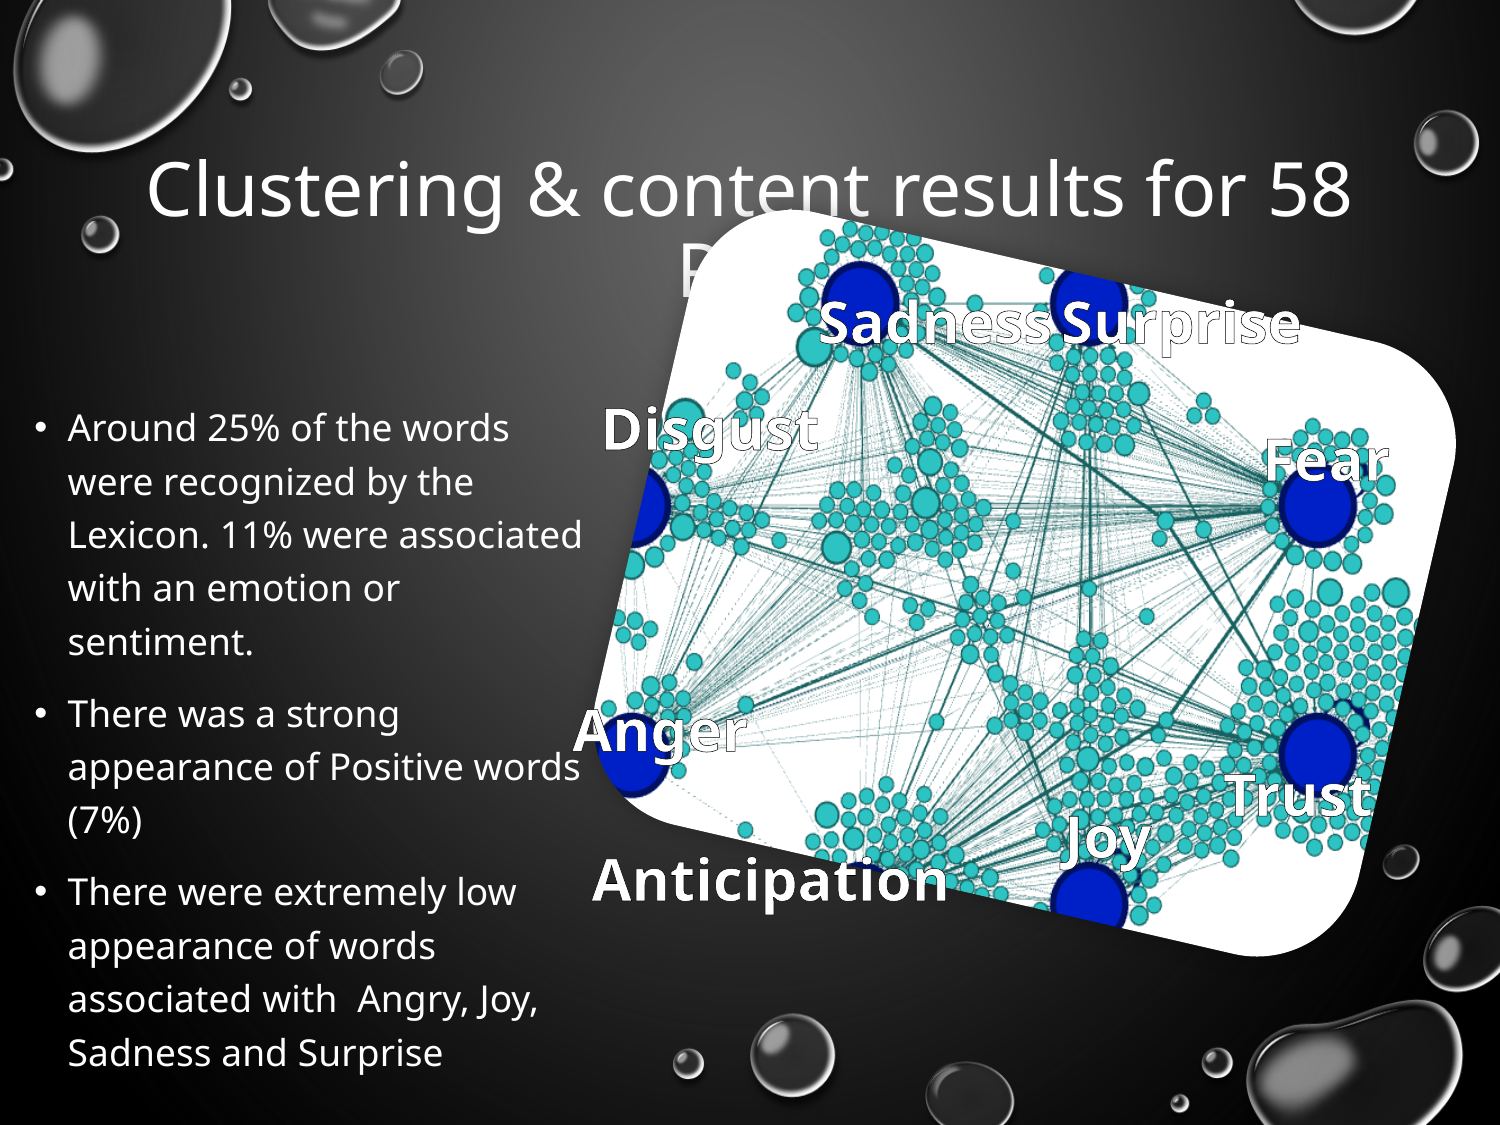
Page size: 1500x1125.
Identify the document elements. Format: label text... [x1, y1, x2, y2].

title Clustering & content results for 58 PILs [112, 101, 1388, 364]
picture [0, 0, 1500, 1125]
text_box Around 25% of the words were recognized by the Lexicon. 11% were associated with an emotion or sentiment. There was a strong appearance of Positive words (7%) There were extremely low appearance of words associated with Angry, Joy, Sadness and Surprise [19, 388, 605, 1084]
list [632, 268, 1417, 898]
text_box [570, 277, 1395, 922]
